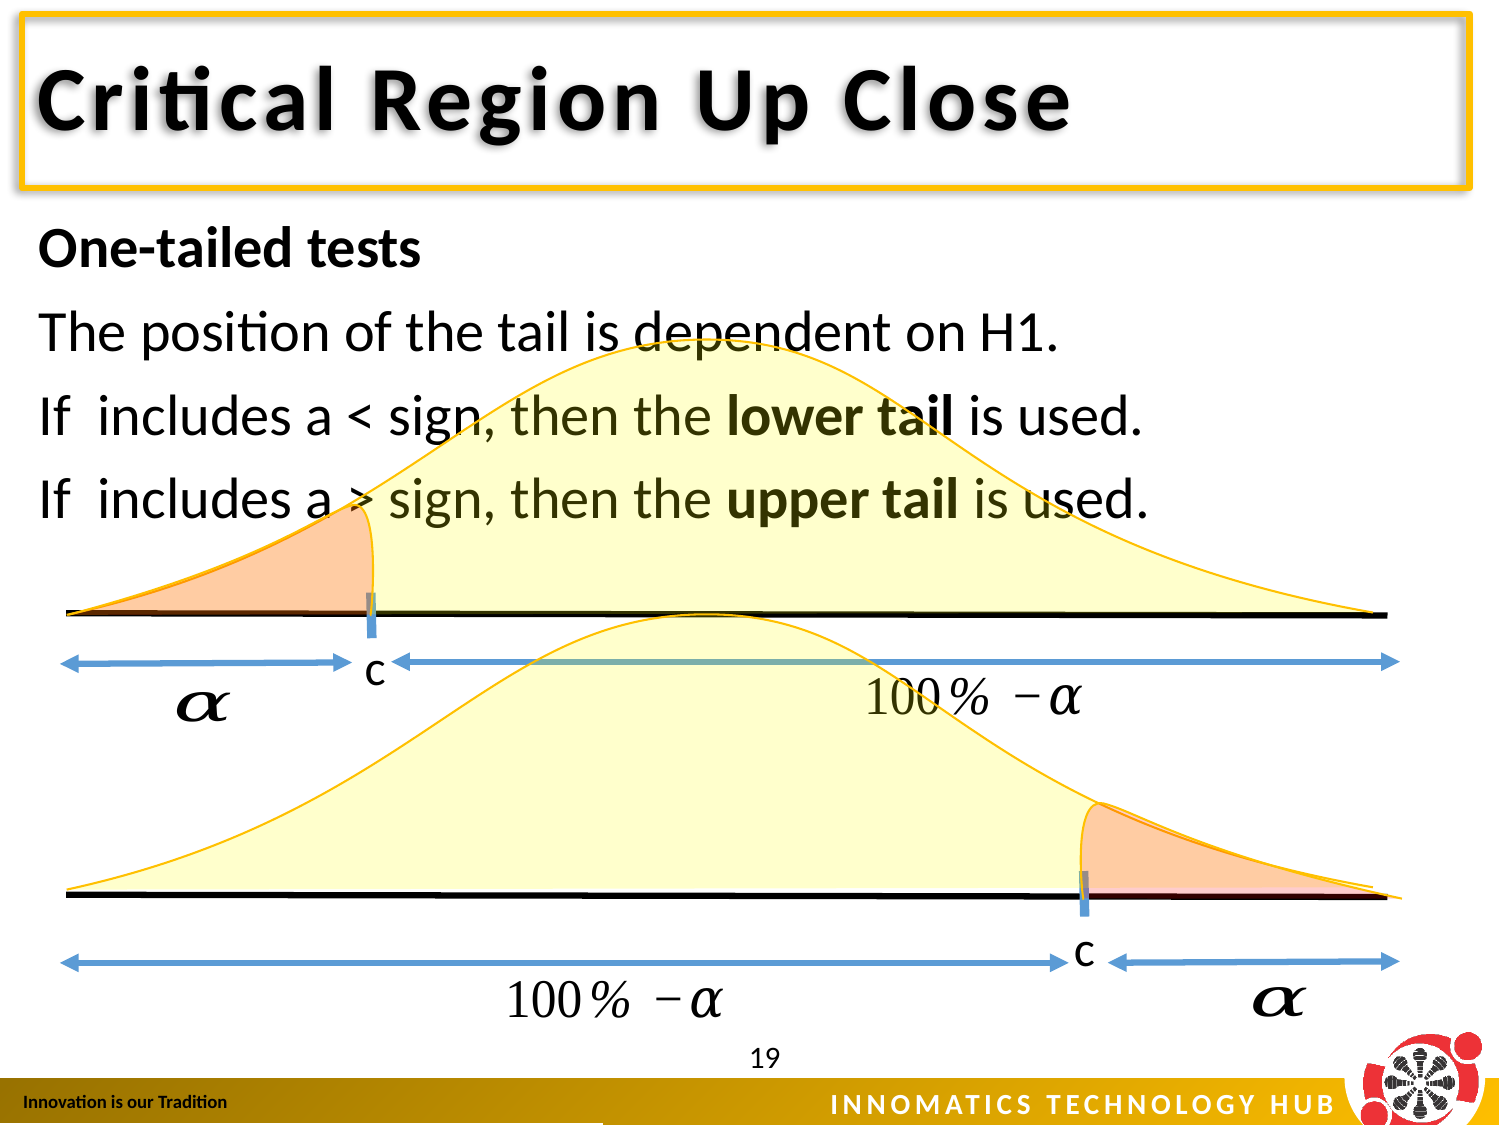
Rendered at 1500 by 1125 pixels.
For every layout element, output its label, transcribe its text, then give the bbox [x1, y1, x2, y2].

text_box [71, 503, 375, 613]
text_box [1085, 894, 1403, 900]
title Critical Region Up Close [19, 11, 1473, 191]
text_box c [349, 628, 401, 704]
text_box [342, 338, 1374, 613]
text_box [1288, 868, 1374, 889]
text_box c [1059, 908, 1111, 984]
text_box [1079, 802, 1386, 894]
text_box [66, 662, 1099, 891]
text_box [533, 616, 872, 661]
picture [1360, 1032, 1484, 1125]
